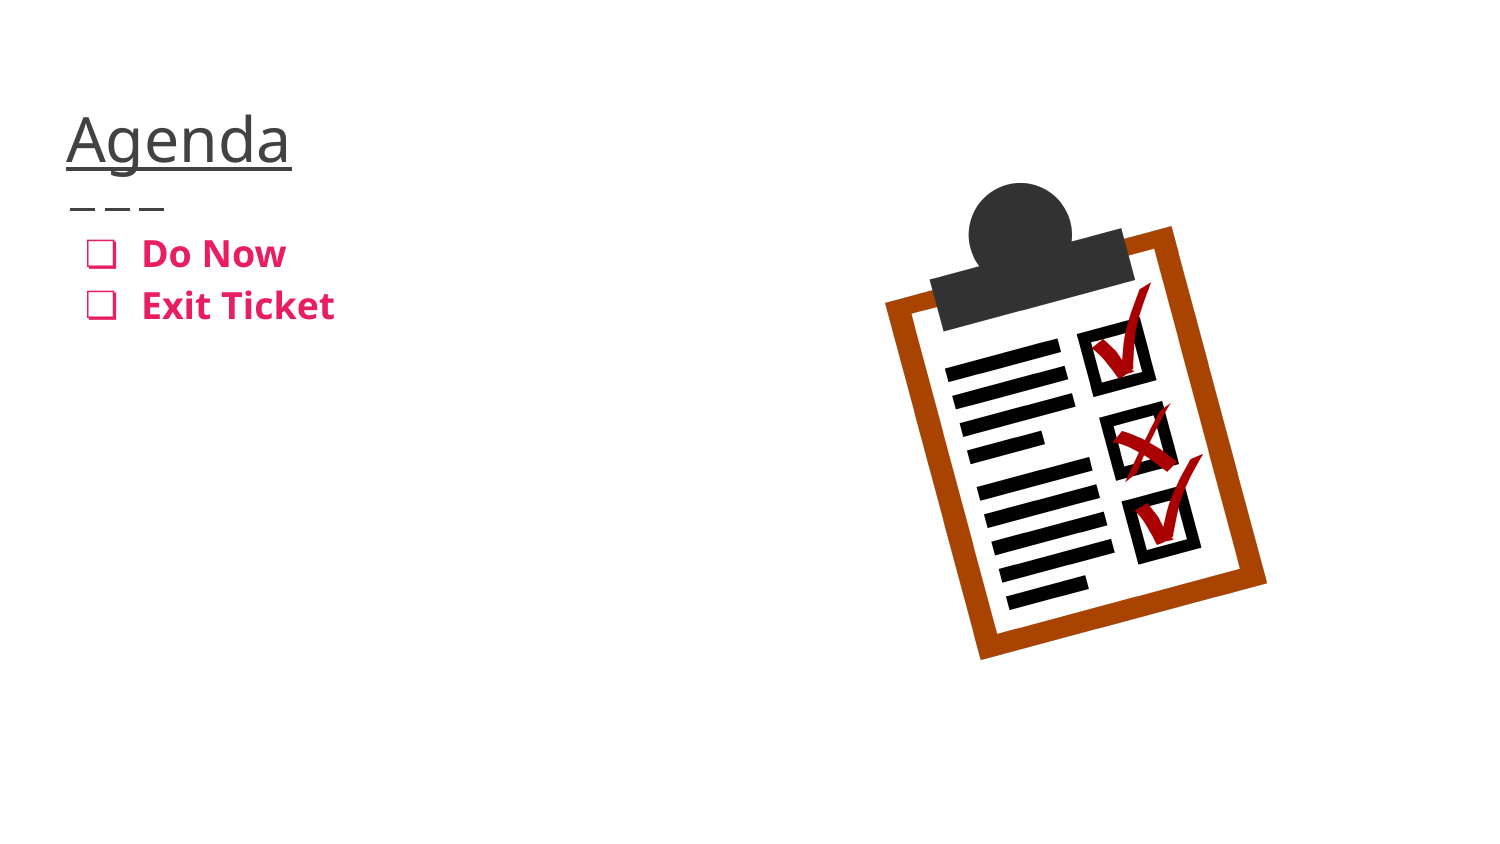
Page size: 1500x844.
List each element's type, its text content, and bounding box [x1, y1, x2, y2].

picture [885, 183, 1267, 660]
list Do Now Exit Ticket [51, 208, 708, 766]
title Agenda [51, 89, 708, 190]
